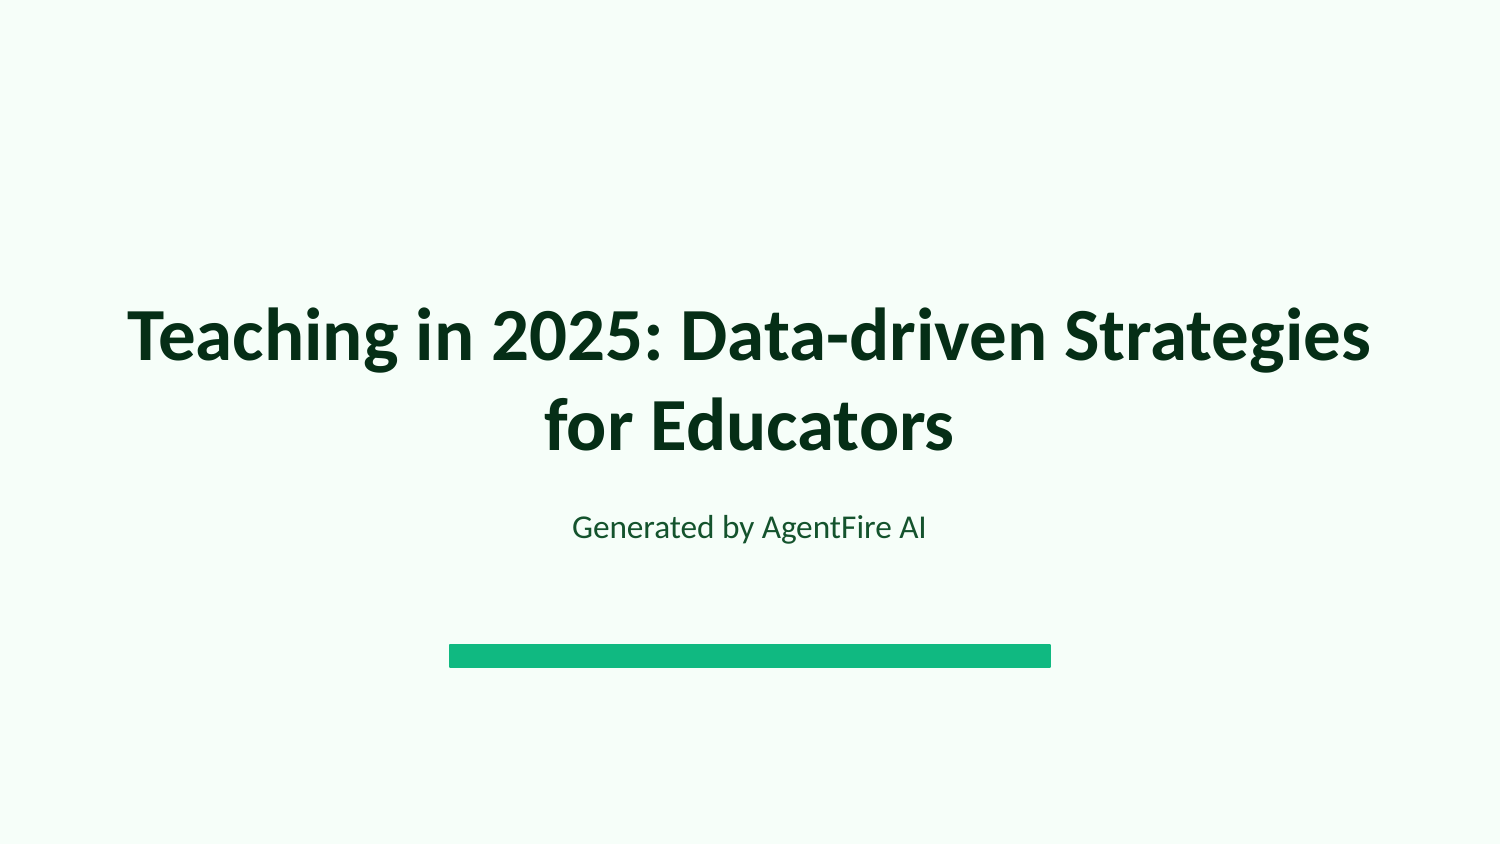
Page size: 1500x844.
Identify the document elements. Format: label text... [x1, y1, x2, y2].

text_box Teaching in 2025: Data-driven Strategies for Educators [74, 299, 1425, 450]
text_box [449, 645, 1050, 668]
text_box Generated by AgentFire AI [74, 479, 1425, 570]
